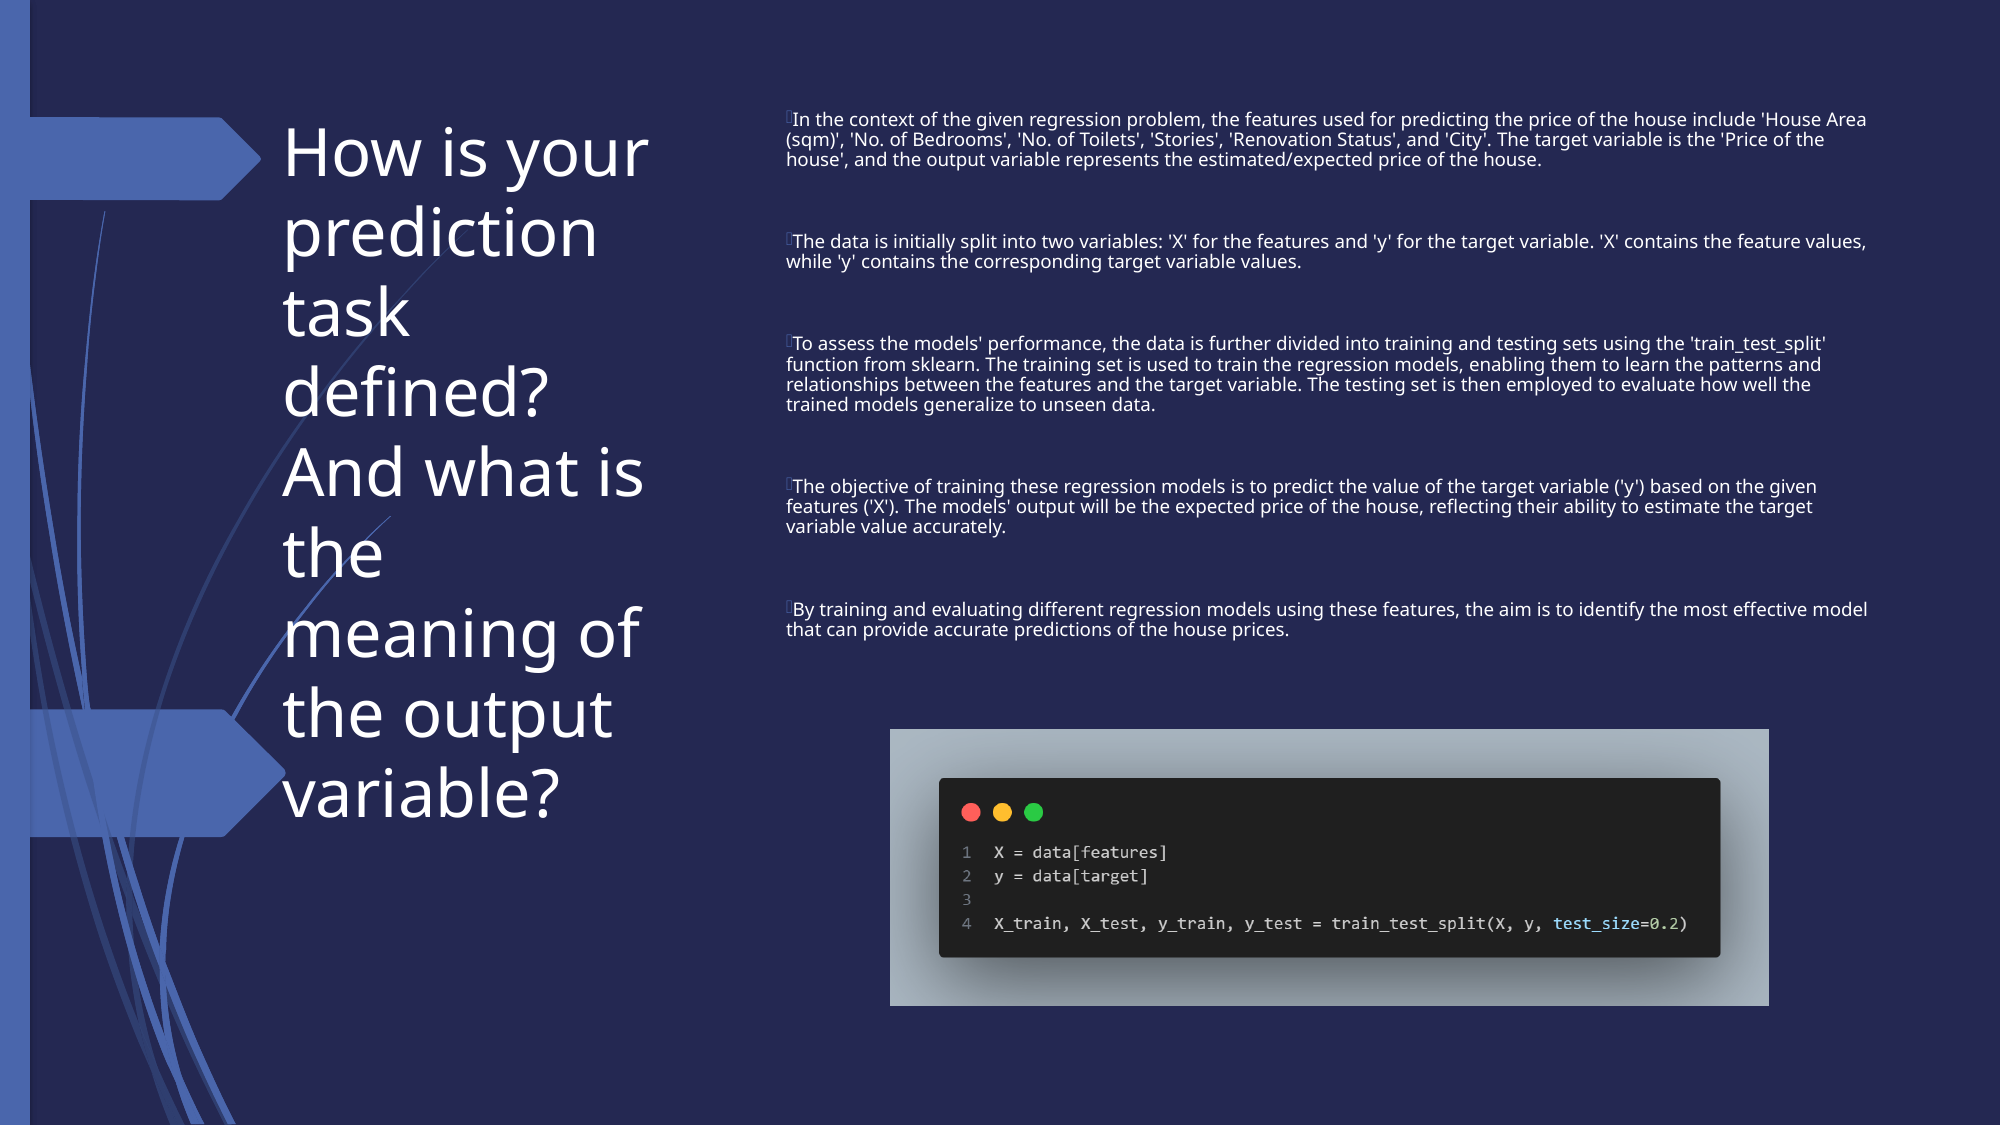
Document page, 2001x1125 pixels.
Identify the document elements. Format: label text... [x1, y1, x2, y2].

subtitle In the context of the given regression problem, the features used for predicting the price of the house include 'House Area (sqm)', 'No. of Bedrooms', 'No. of Toilets', 'Stories', 'Renovation Status', and 'City'. The target variable is the 'Price of the house', and the output variable represents the estimated/expected price of the house. The data is initially split into two variables: 'X' for the features and 'y' for the target variable. 'X' contains the feature values, while 'y' contains the corresponding target variable values. To assess the models' performance, the data is further divided into training and testing sets using the 'train_test_split' function from sklearn. The training set is used to train the regression models, enabling them to learn the patterns and relationships between the features and the target variable. The testing set is then employed to evaluate how well the trained models generalize to unseen data. The objective of training these regression models is to predict the value of the target variable ('y') based on the given features ('X'). The models' output will be the expected price of the house, reflecting their ability to estimate the target variable value accurately. By training and evaluating different regression models using these features, the aim is to identify the most effective model that can provide accurate predictions of the house prices. [771, 102, 1888, 696]
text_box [395, 37, 468, 1125]
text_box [4, 0, 392, 1125]
picture [890, 728, 1769, 1006]
title How is your prediction task defined? And what is the meaning of the output variable? [472, 102, 675, 918]
